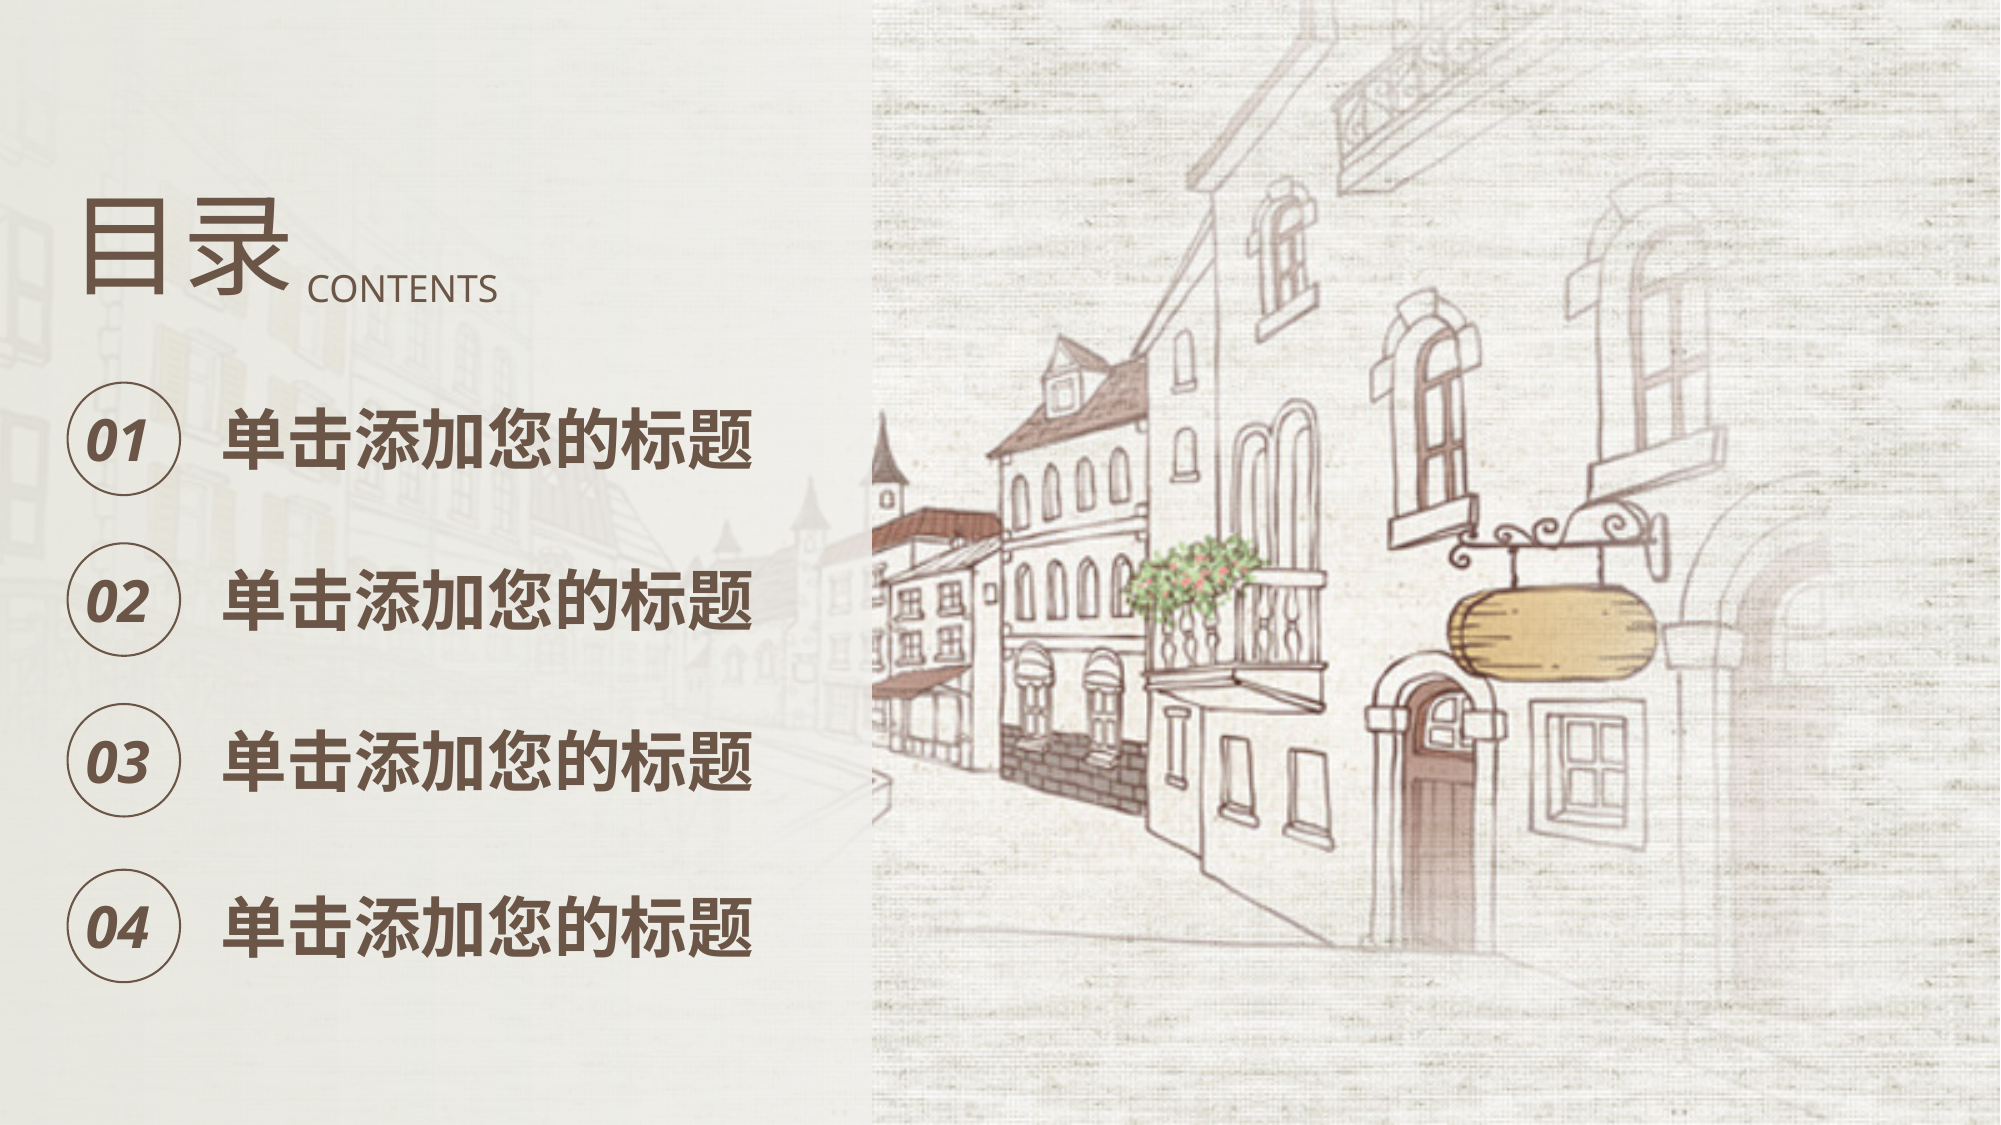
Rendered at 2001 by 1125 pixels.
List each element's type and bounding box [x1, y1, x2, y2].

text_box [54, 543, 774, 656]
text_box [54, 166, 587, 318]
text_box [54, 869, 774, 983]
text_box [54, 382, 774, 496]
text_box [54, 703, 774, 817]
picture [872, 0, 2000, 1125]
